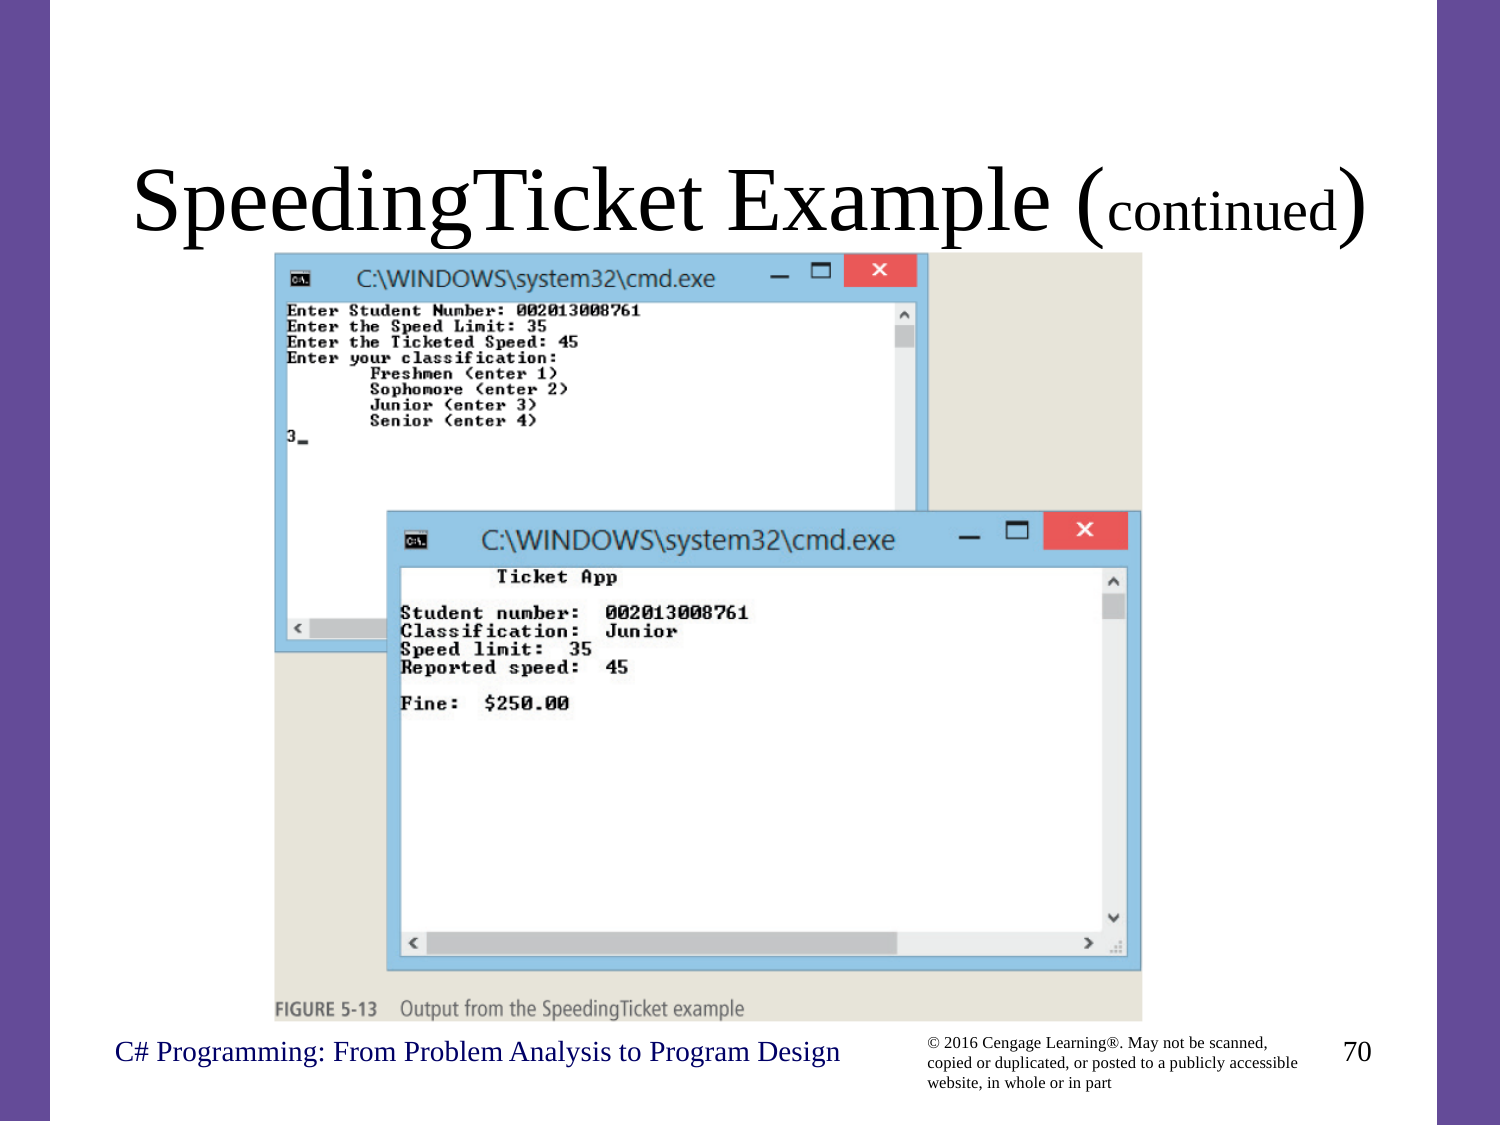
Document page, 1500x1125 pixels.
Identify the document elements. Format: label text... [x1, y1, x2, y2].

picture [0, 0, 50, 1121]
picture [1437, 0, 1500, 1125]
footer C# Programming: From Problem Analysis to Program Design [99, 1024, 988, 1101]
title SpeedingTicket Example (continued) [112, 99, 1388, 288]
picture [270, 249, 1147, 1026]
slide_number 70 [1074, 1024, 1388, 1101]
